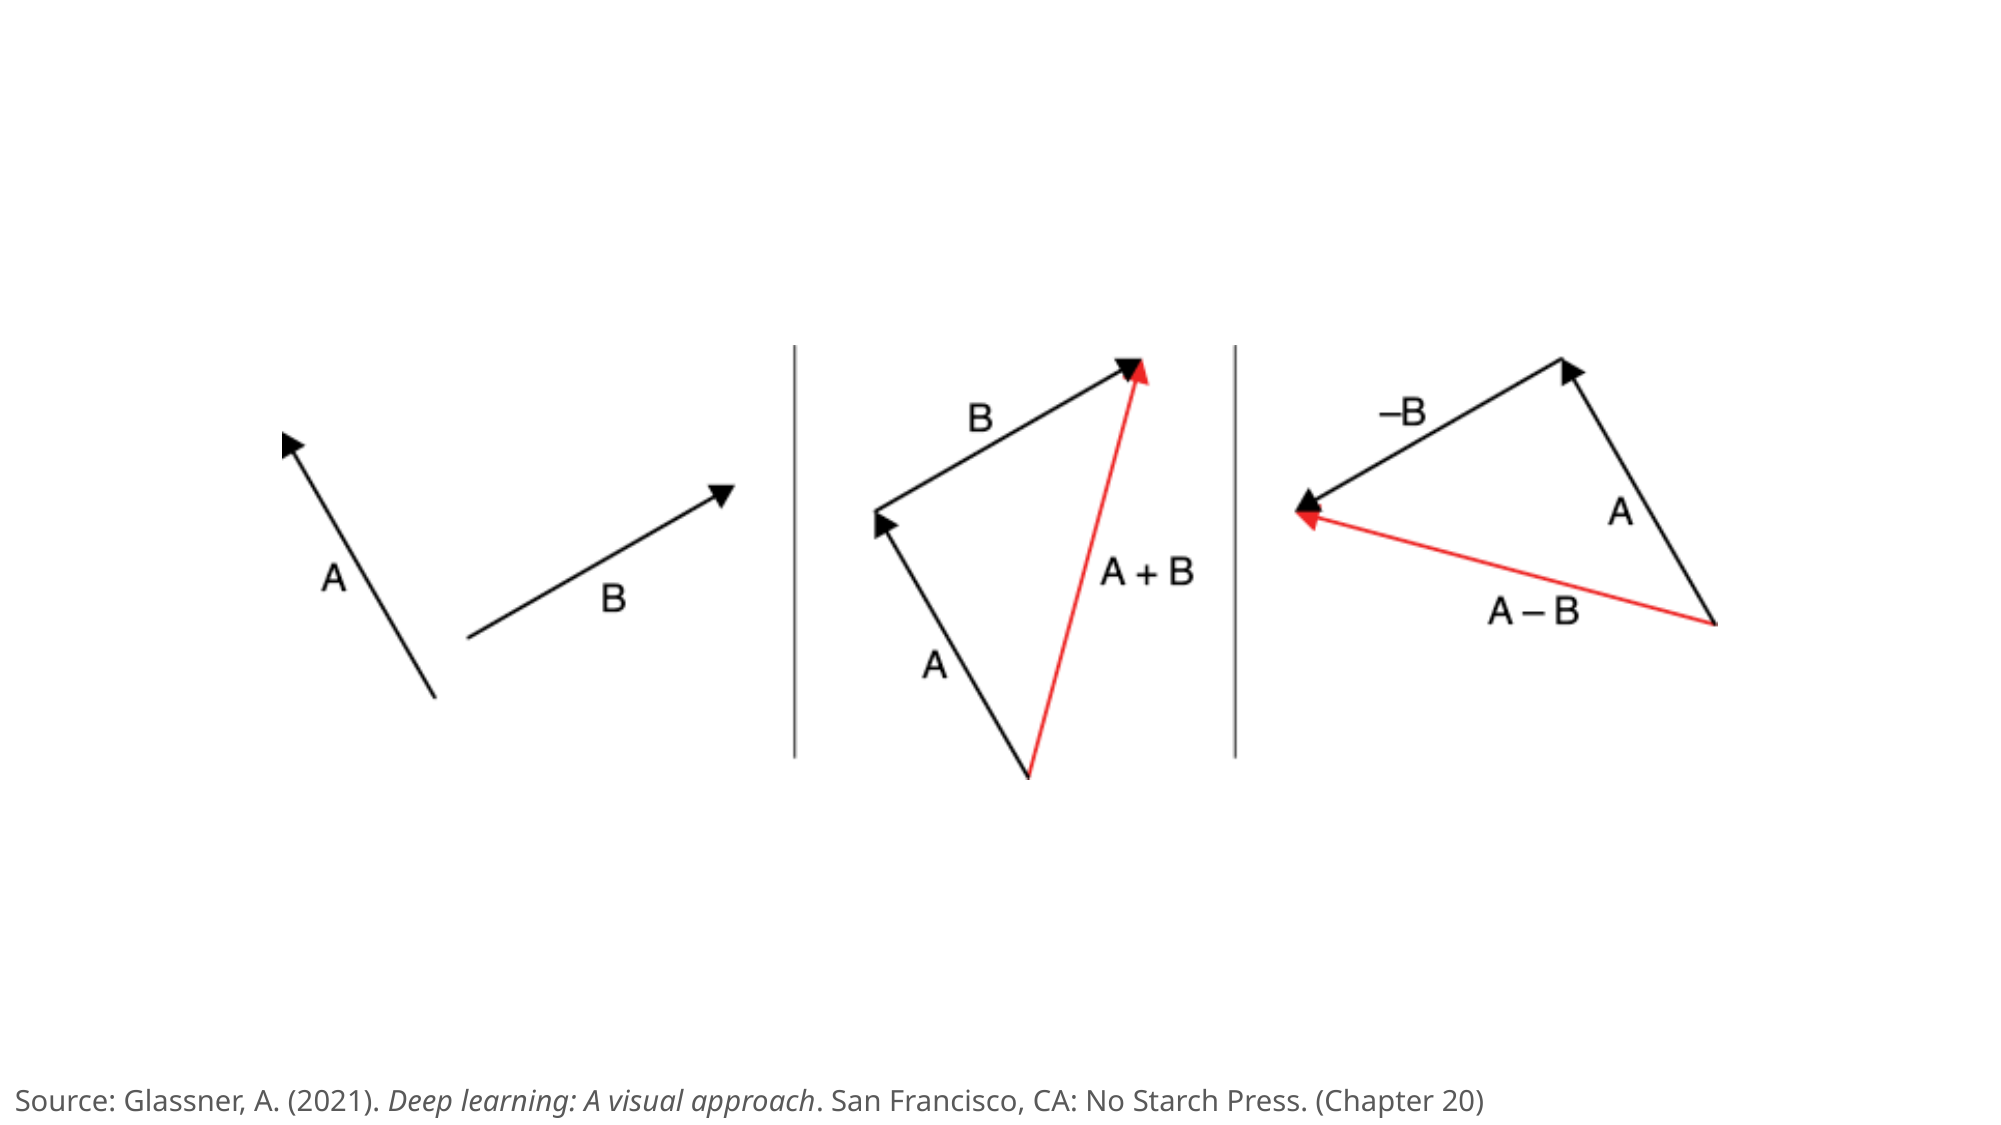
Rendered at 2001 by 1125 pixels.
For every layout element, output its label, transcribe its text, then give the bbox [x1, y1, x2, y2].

text_box Source: Glassner, A. (2021). Deep learning: A visual approach. San Francisco, CA: No Starch Press. (Chapter 20) [0, 1074, 2000, 1125]
picture [282, 344, 1718, 780]
